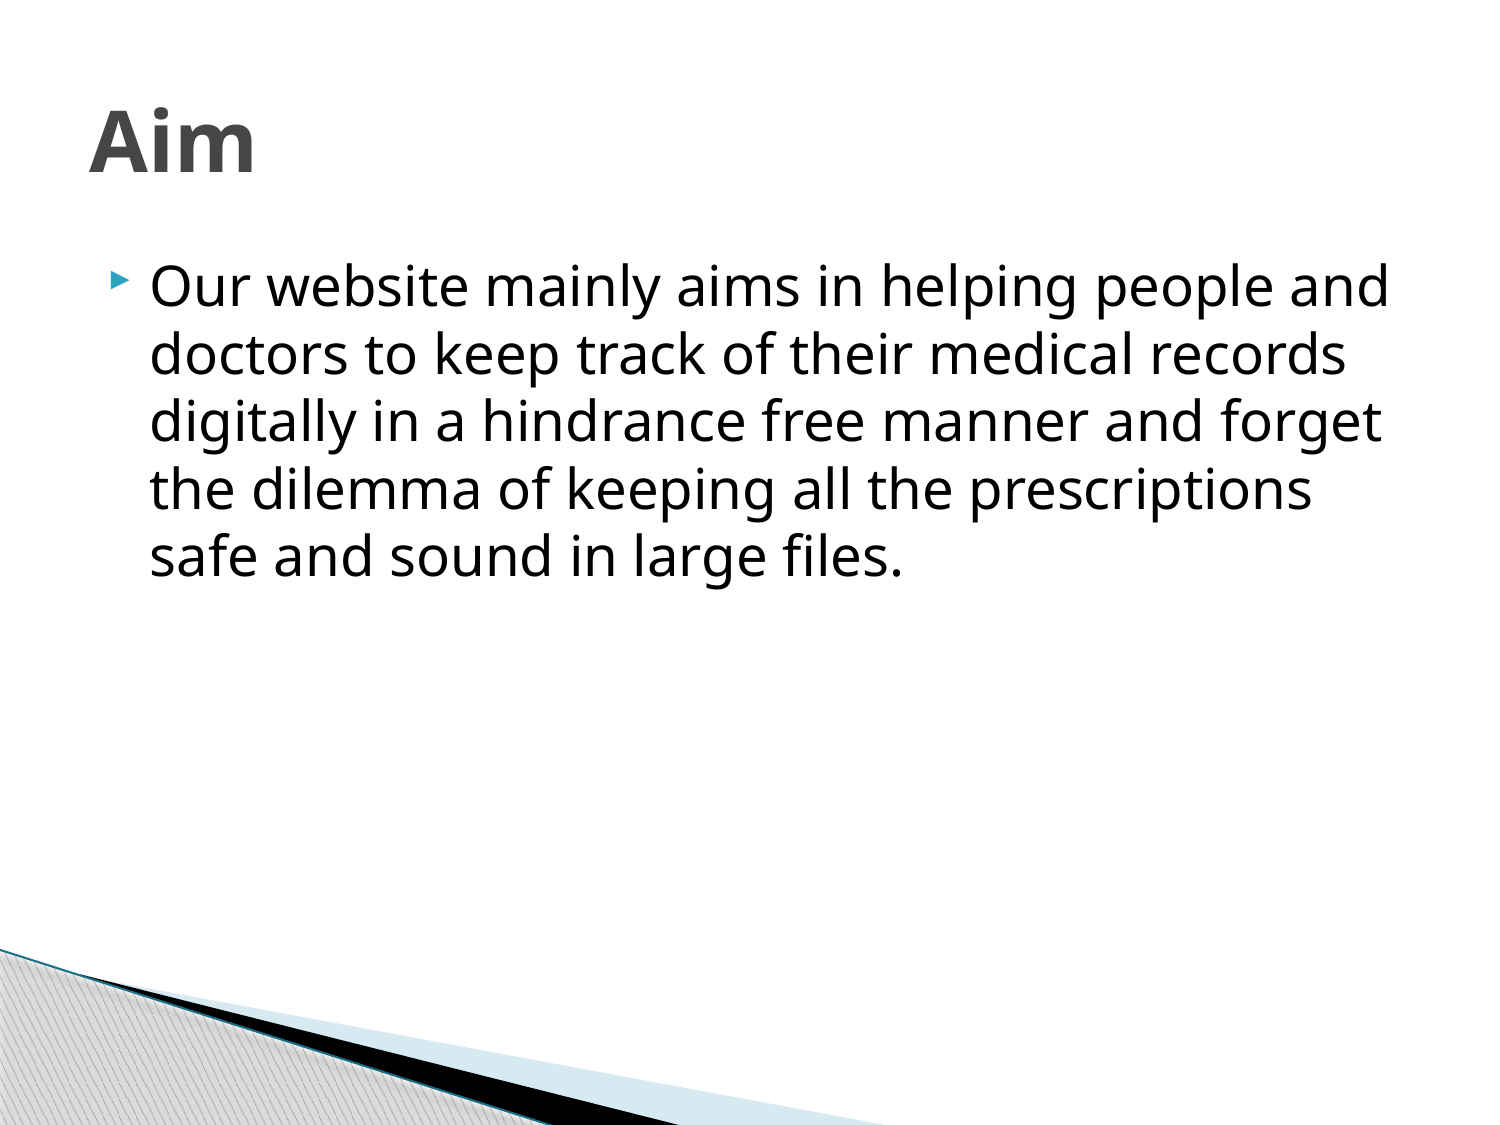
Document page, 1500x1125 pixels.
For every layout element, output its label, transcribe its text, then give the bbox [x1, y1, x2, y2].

list Our website mainly aims in helping people and doctors to keep track of their medical records digitally in a hindrance free manner and forget the dilemma of keeping all the prescriptions safe and sound in large files. [75, 243, 1425, 986]
title Aim [75, 45, 1425, 233]
